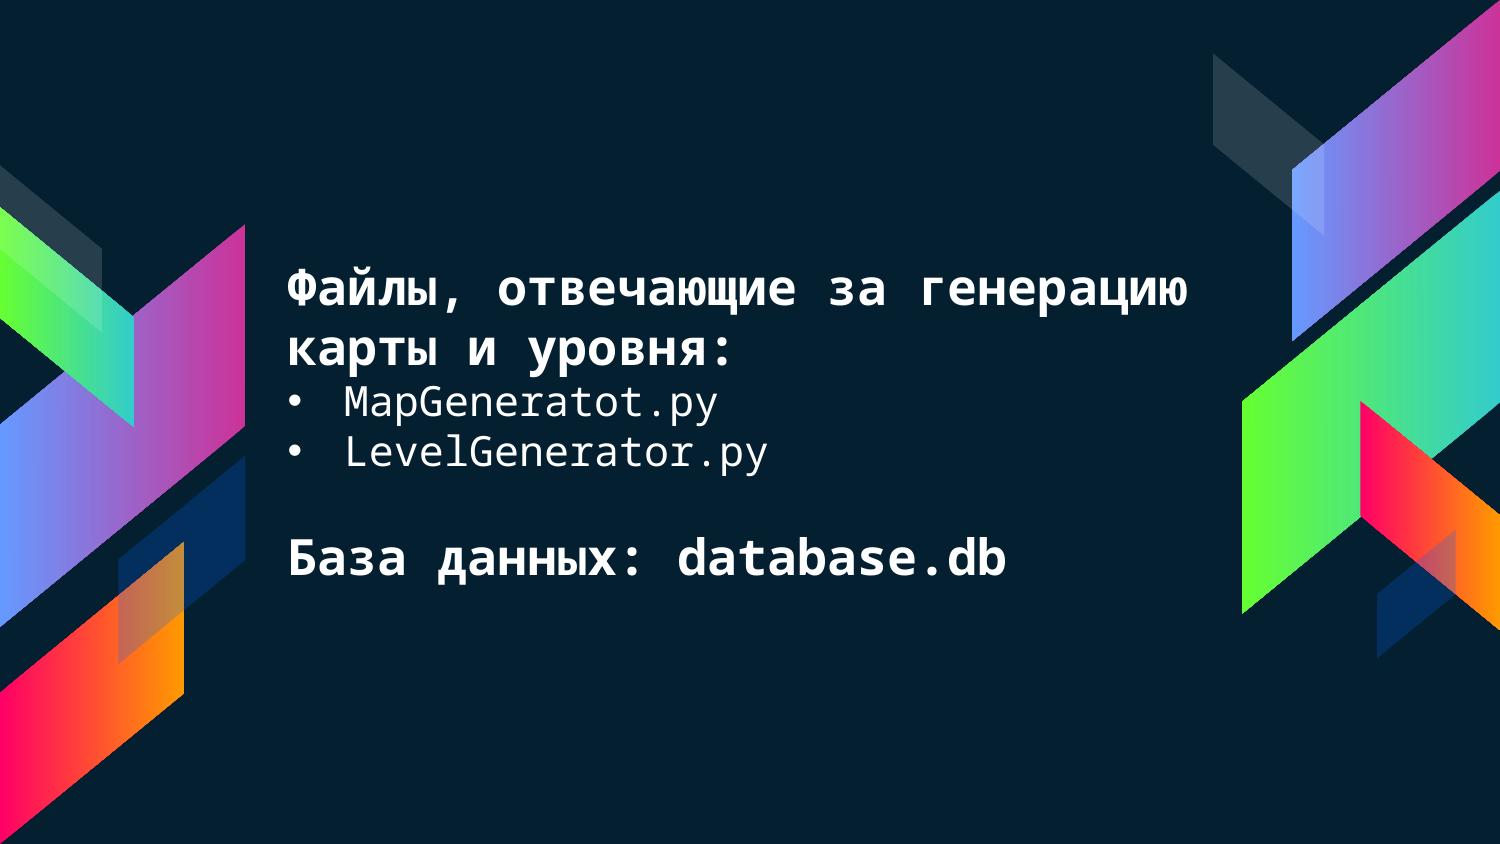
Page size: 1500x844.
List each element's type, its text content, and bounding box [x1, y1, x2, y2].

text_box Файлы, отвечающие за генерацию карты и уровня: MapGeneratot.py LevelGenerator.py База данных: database.db [272, 247, 1227, 593]
